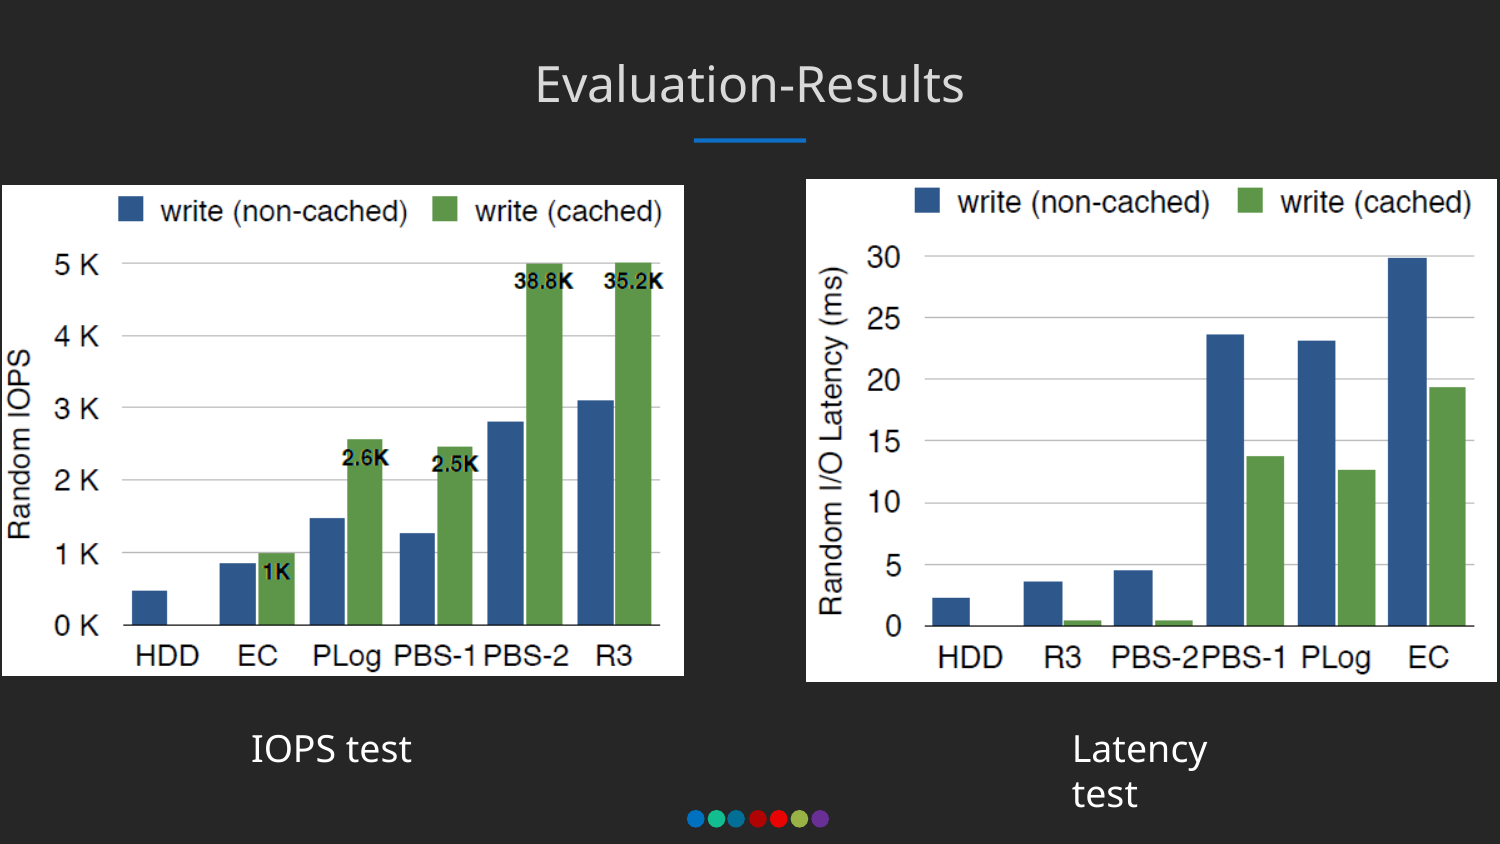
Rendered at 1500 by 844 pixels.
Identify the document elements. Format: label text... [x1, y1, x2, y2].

picture [805, 179, 1497, 682]
picture [1, 185, 684, 676]
text_box IOPS test [236, 717, 449, 777]
text_box [692, 136, 808, 145]
text_box Evaluation-Results [519, 44, 981, 120]
text_box Latency test [1057, 717, 1294, 822]
